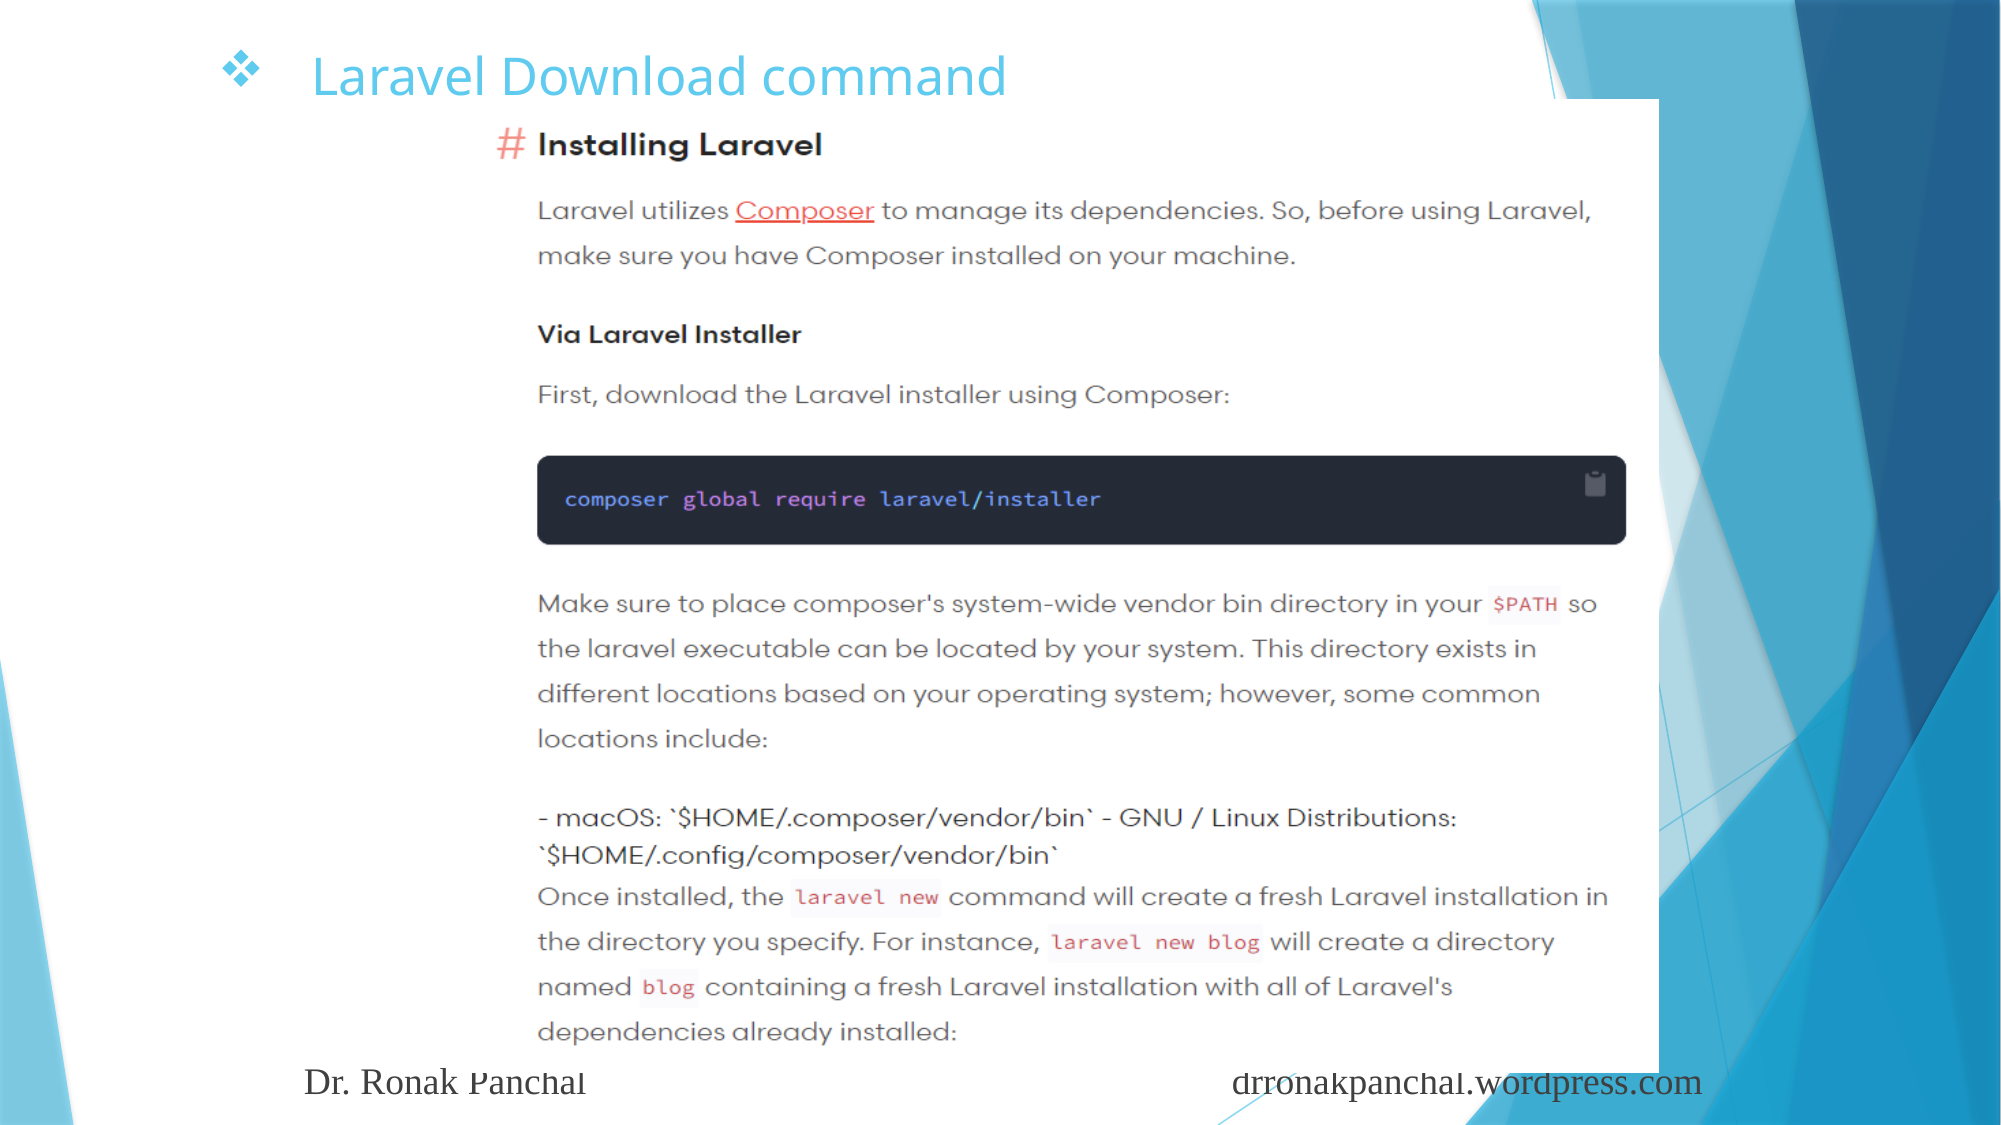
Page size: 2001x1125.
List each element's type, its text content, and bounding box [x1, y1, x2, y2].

text_box Laravel Download command [202, 36, 1324, 157]
picture [461, 99, 1659, 1074]
text_box Dr. Ronak Panchal drronakpanchal.wordpress.com [288, 1049, 1790, 1125]
